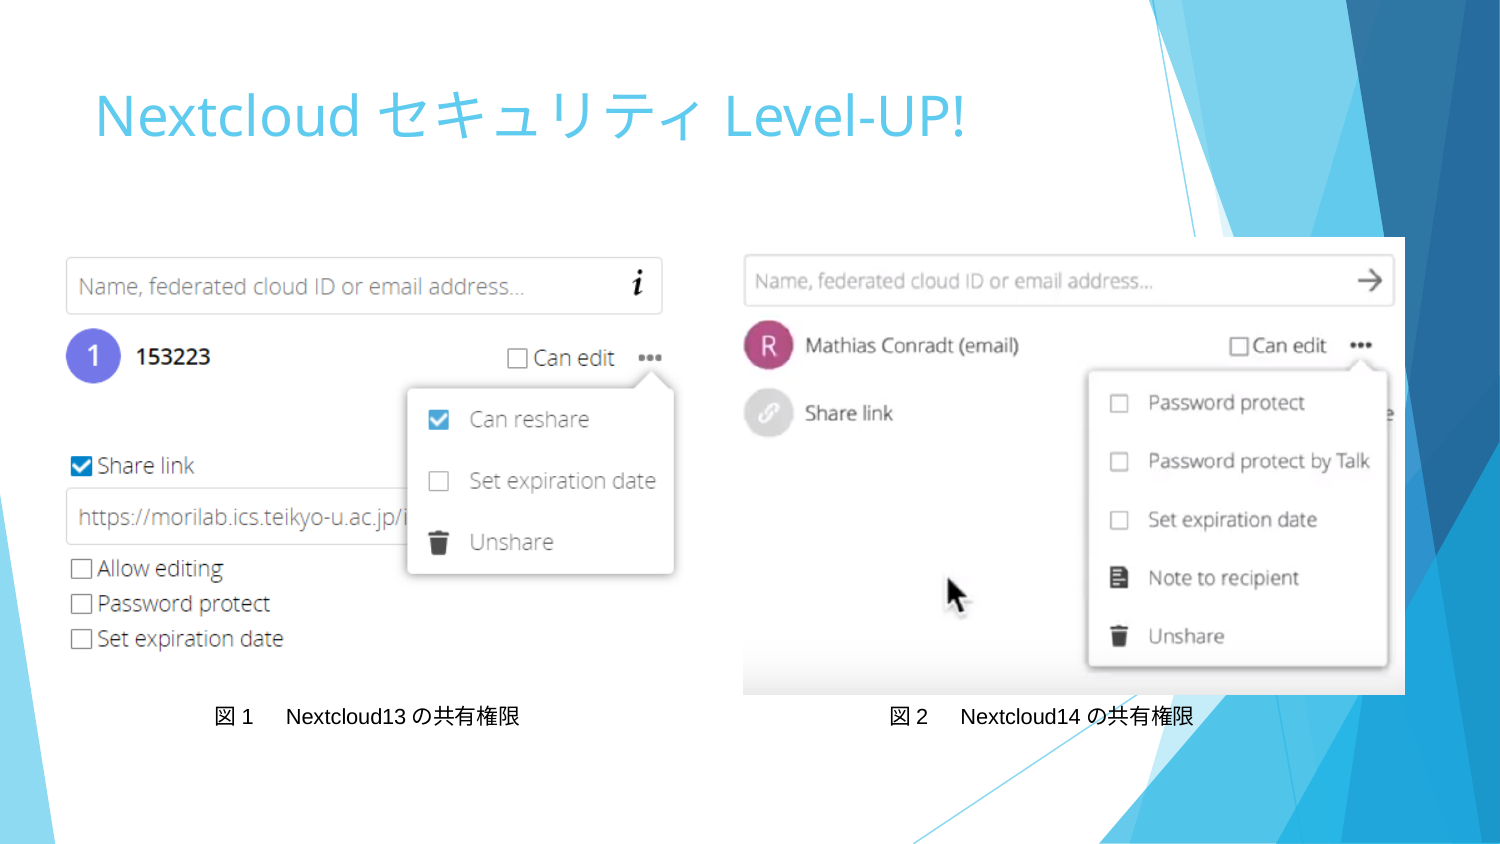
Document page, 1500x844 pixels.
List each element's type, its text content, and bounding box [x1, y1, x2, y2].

title NextcloudセキュリティLevel-UP! [83, 75, 1141, 238]
text_box 図2 Nextcloud14の共有権限 [874, 704, 1210, 736]
picture [743, 237, 1405, 696]
picture [50, 237, 684, 678]
text_box 図1 Nextcloud13の共有権限 [199, 695, 535, 736]
